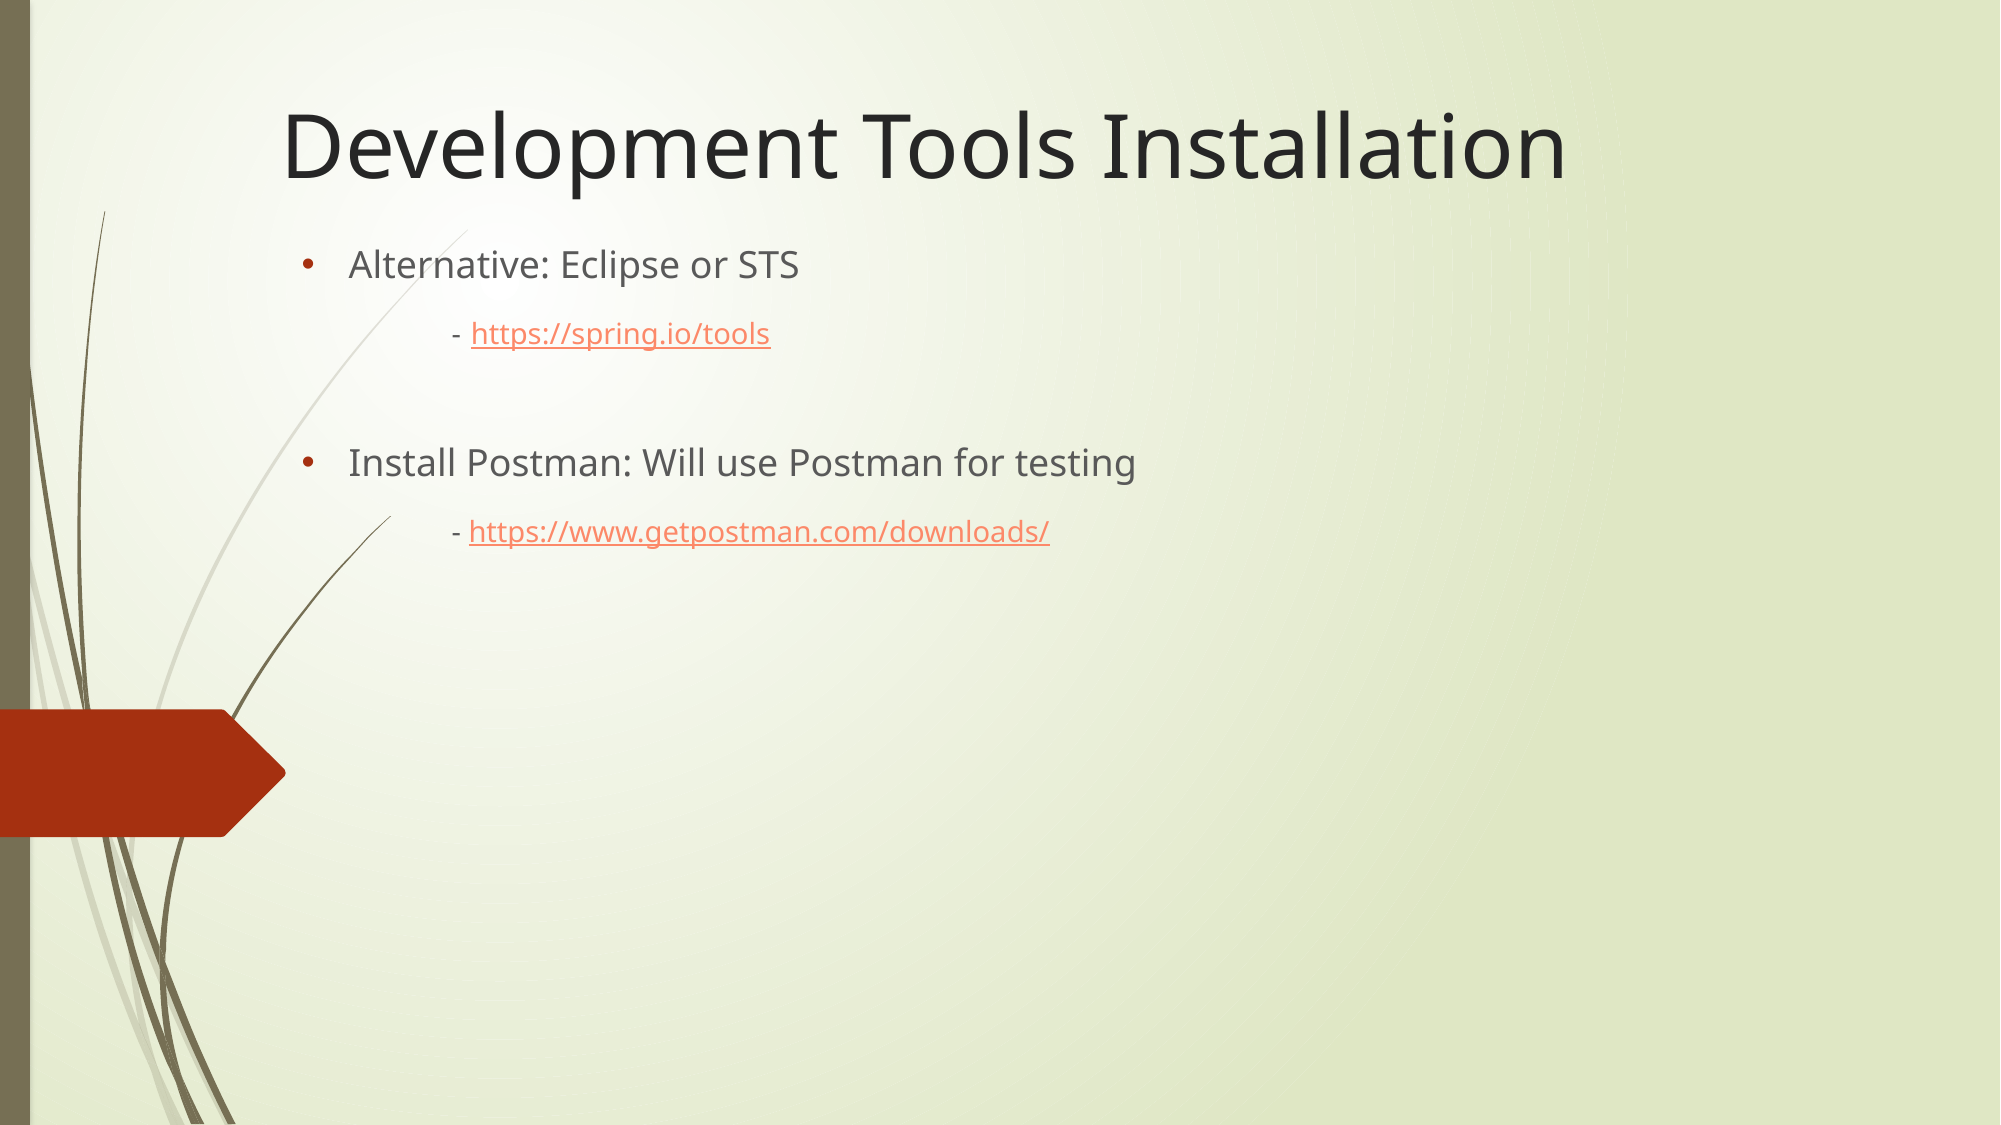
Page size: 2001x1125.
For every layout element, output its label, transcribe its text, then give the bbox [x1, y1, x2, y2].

title Development Tools Installation [265, 16, 1807, 204]
subtitle Alternative: Eclipse or STS - https://spring.io/tools Install Postman: Will use Postman for testing - https://www.getpostman.com/downloads/ [286, 233, 1729, 1012]
